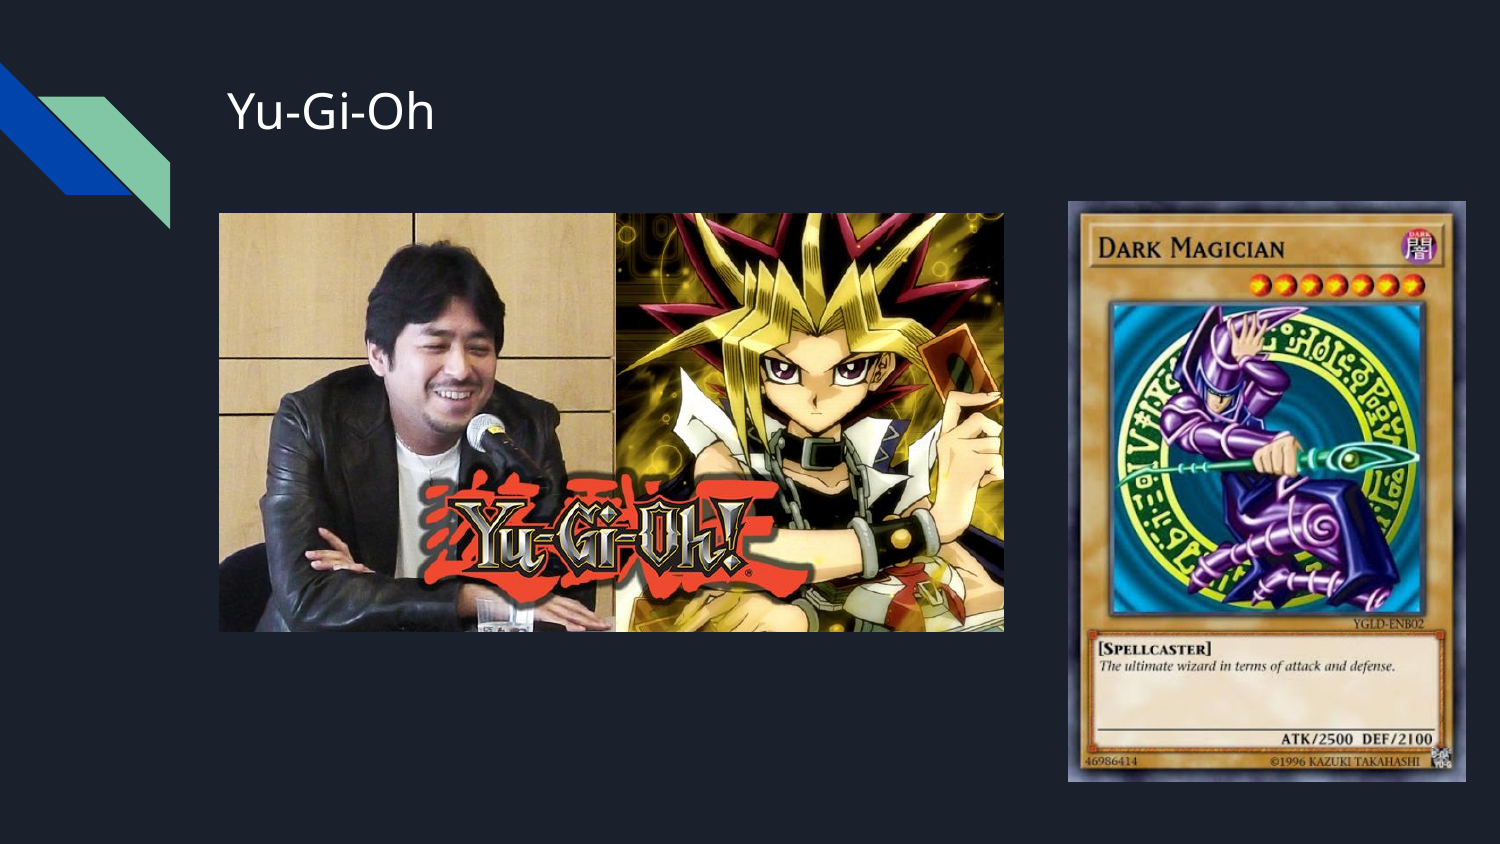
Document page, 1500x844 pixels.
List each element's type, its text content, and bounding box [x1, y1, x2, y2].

picture [1068, 201, 1466, 782]
picture [219, 212, 1004, 632]
title Yu-Gi-Oh [212, 64, 1368, 215]
